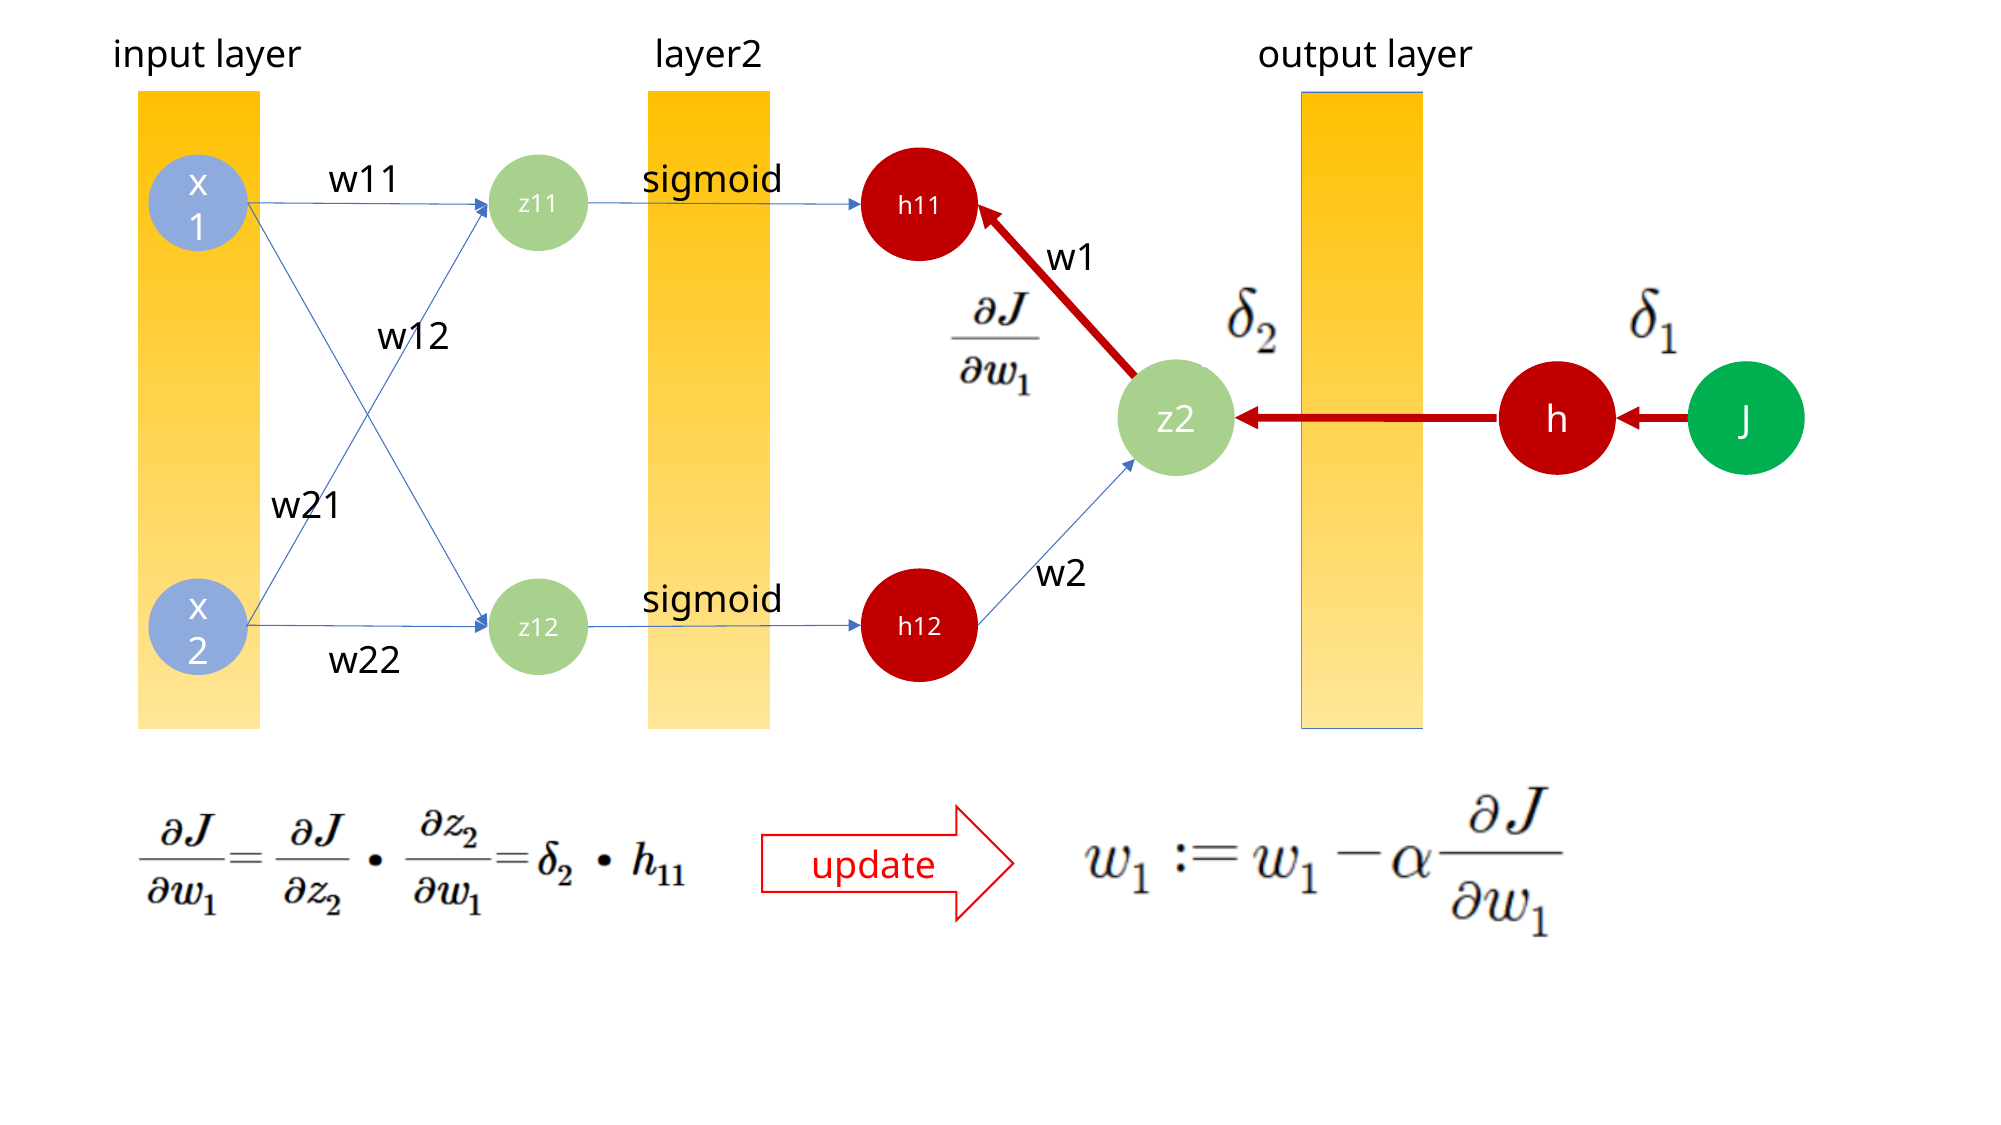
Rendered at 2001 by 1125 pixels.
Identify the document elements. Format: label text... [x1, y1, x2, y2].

picture [1063, 758, 1587, 978]
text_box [97, 22, 1805, 729]
picture [138, 800, 695, 924]
text_box update [761, 804, 1015, 923]
